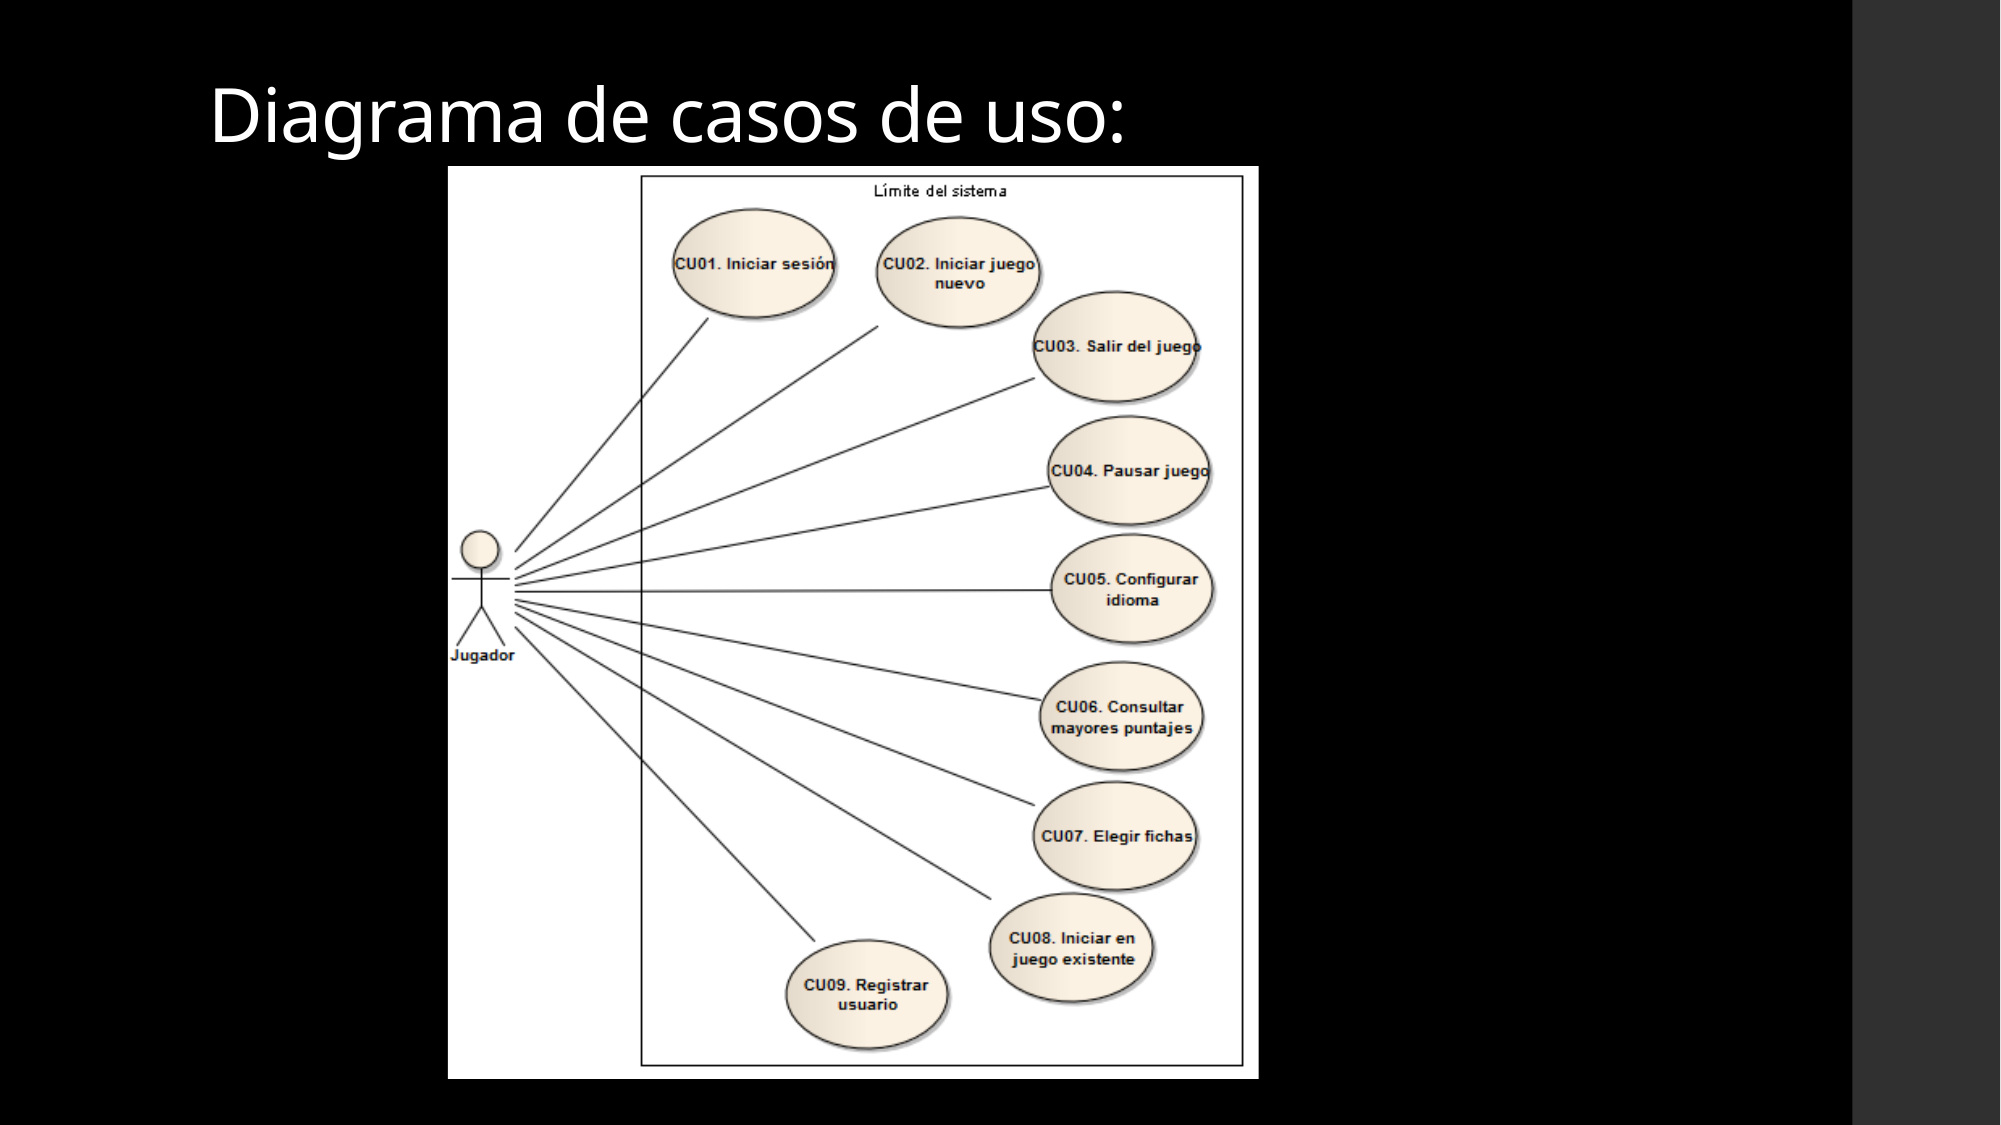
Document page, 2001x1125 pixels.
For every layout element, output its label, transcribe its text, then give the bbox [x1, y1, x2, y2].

title Diagrama de casos de uso: [193, 50, 1784, 167]
picture [447, 166, 1259, 1079]
